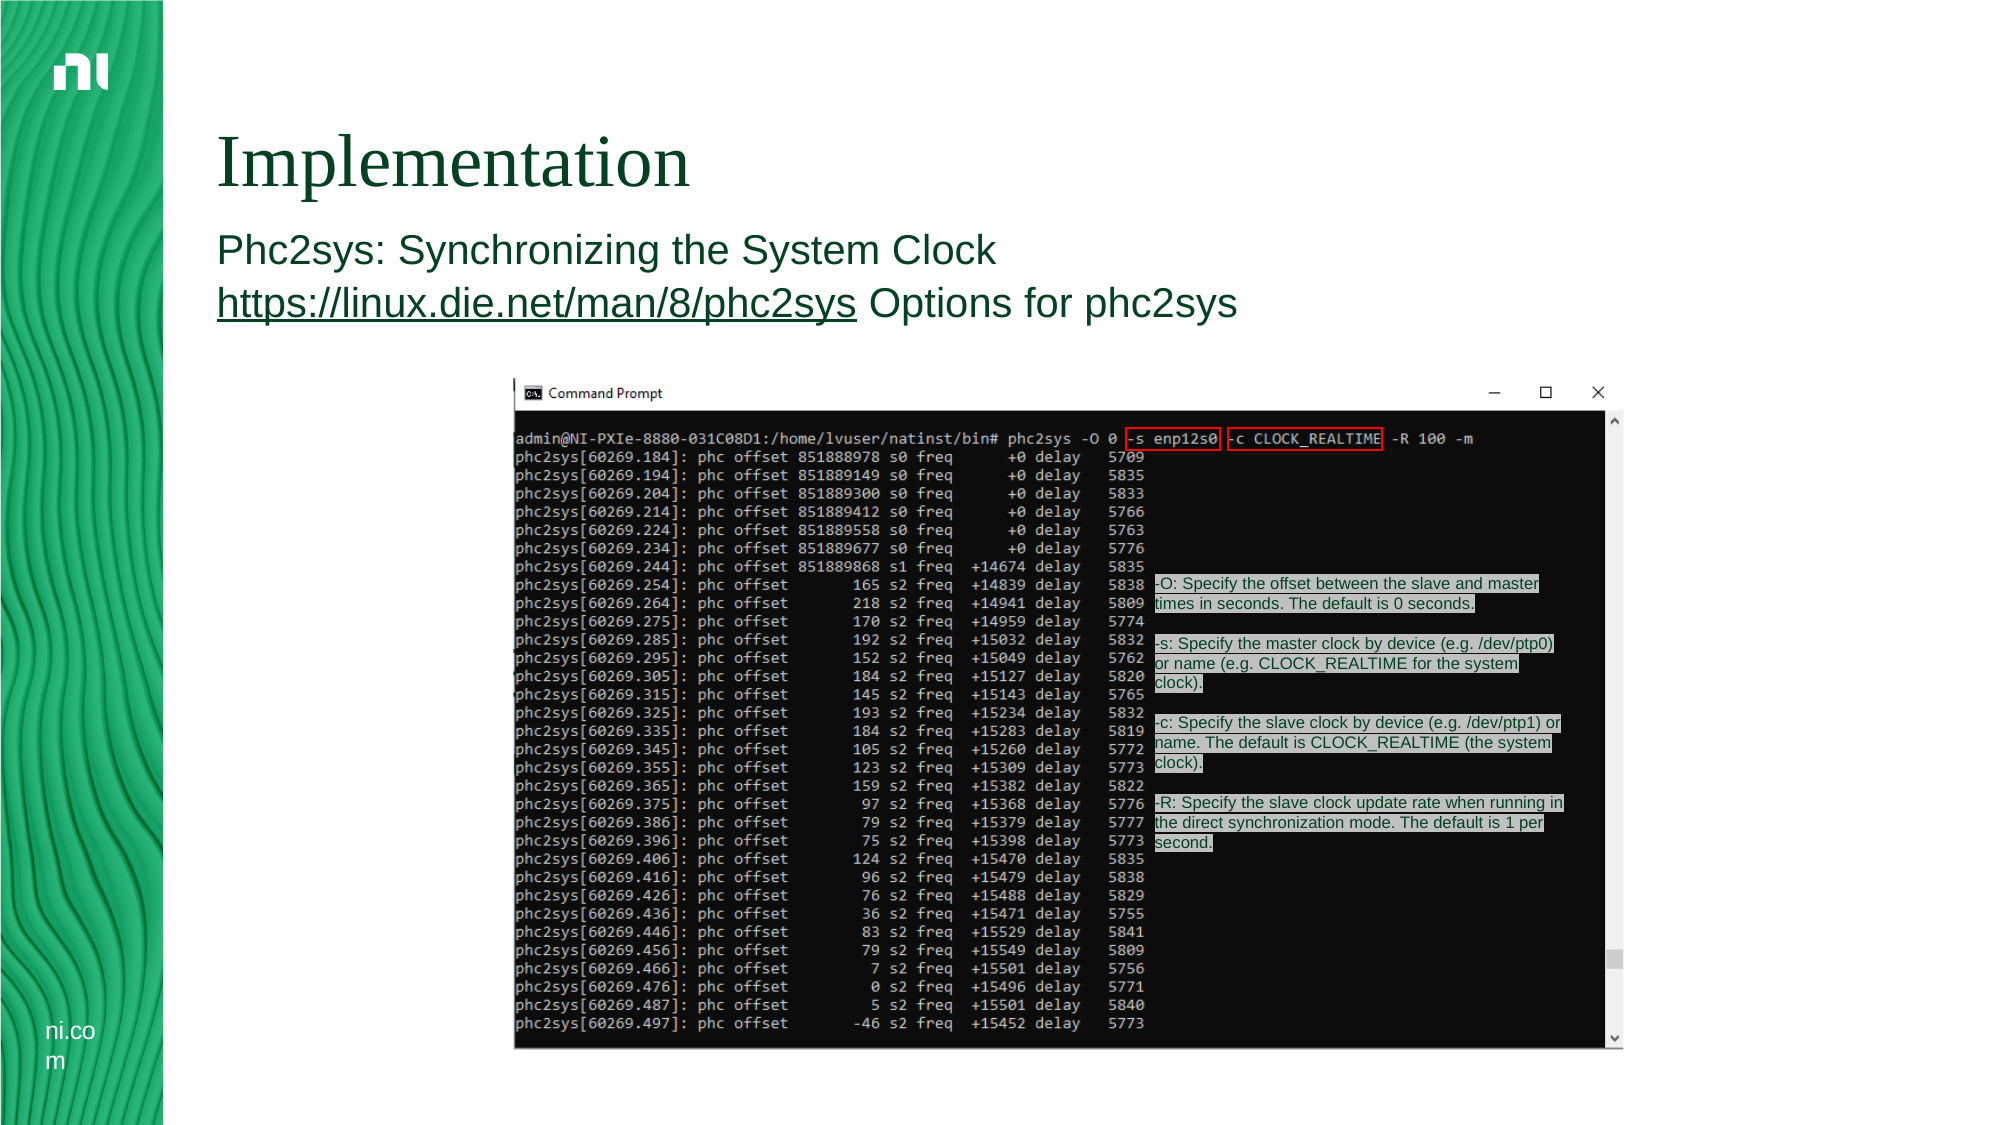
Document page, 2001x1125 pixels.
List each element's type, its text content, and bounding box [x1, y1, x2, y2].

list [513, 378, 1624, 1050]
list Phc2sys: Synchronizing the System Clock [216, 221, 1947, 282]
title Implementation [216, 114, 1947, 211]
text_box https://linux.die.net/man/8/phc2sys Options for phc2sys [216, 273, 1946, 1046]
picture [1, 1, 163, 1125]
